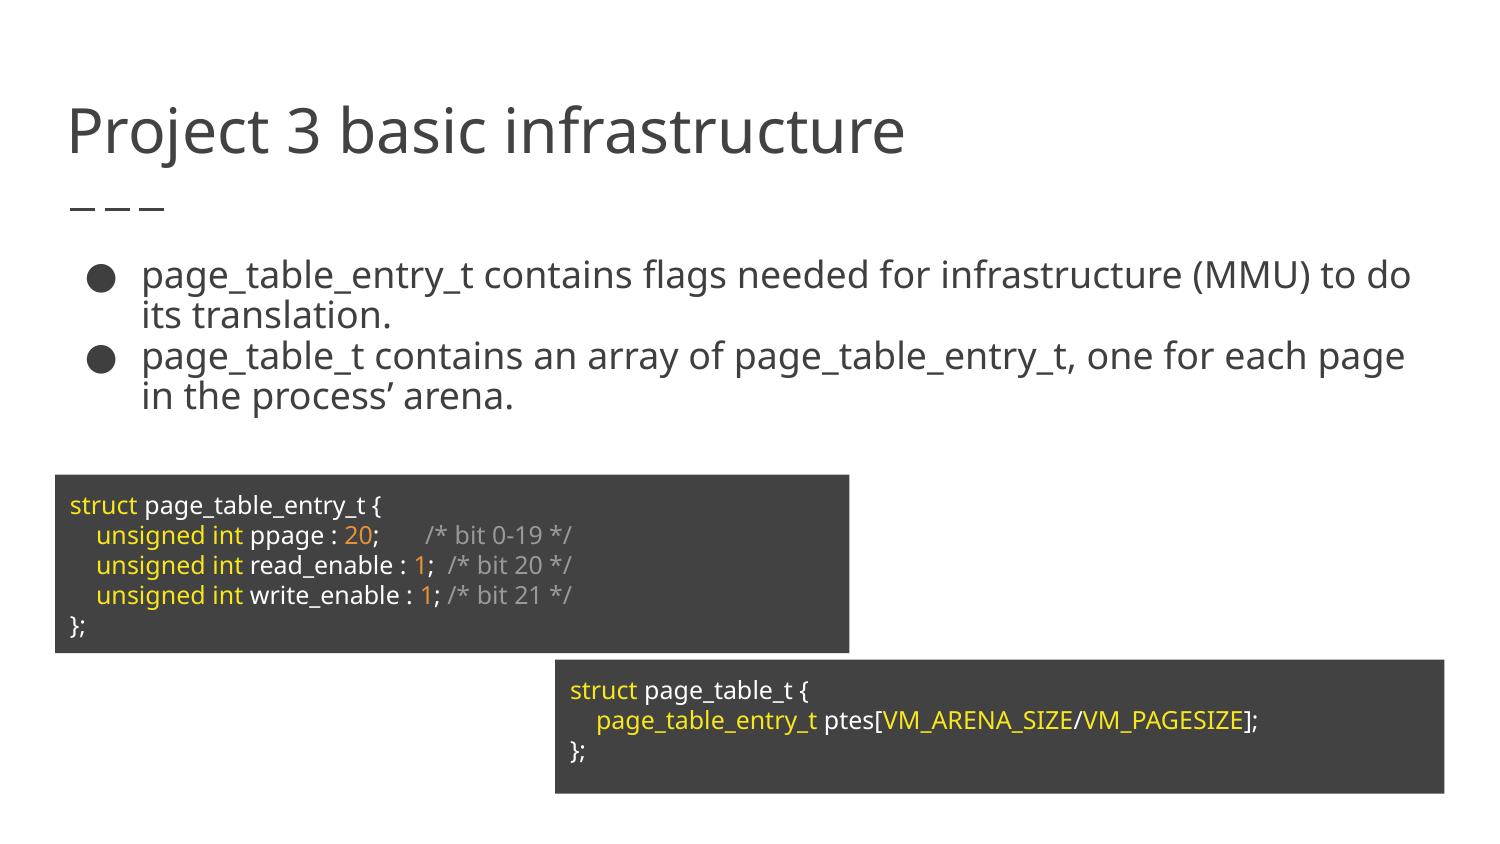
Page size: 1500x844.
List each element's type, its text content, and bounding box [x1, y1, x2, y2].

list page_table_entry_t contains flags needed for infrastructure (MMU) to do its translation. page_table_t contains an array of page_table_entry_t, one for each page in the process’ arena. [51, 240, 1449, 750]
text_box struct page_table_entry_t { unsigned int ppage : 20; /* bit 0-19 */ unsigned int read_enable : 1; /* bit 20 */ unsigned int write_enable : 1; /* bit 21 */ }; [55, 474, 850, 654]
title Project 3 basic infrastructure [51, 61, 1449, 182]
text_box struct page_table_t { page_table_entry_t ptes[VM_ARENA_SIZE/VM_PAGESIZE]; }; [555, 659, 1445, 794]
